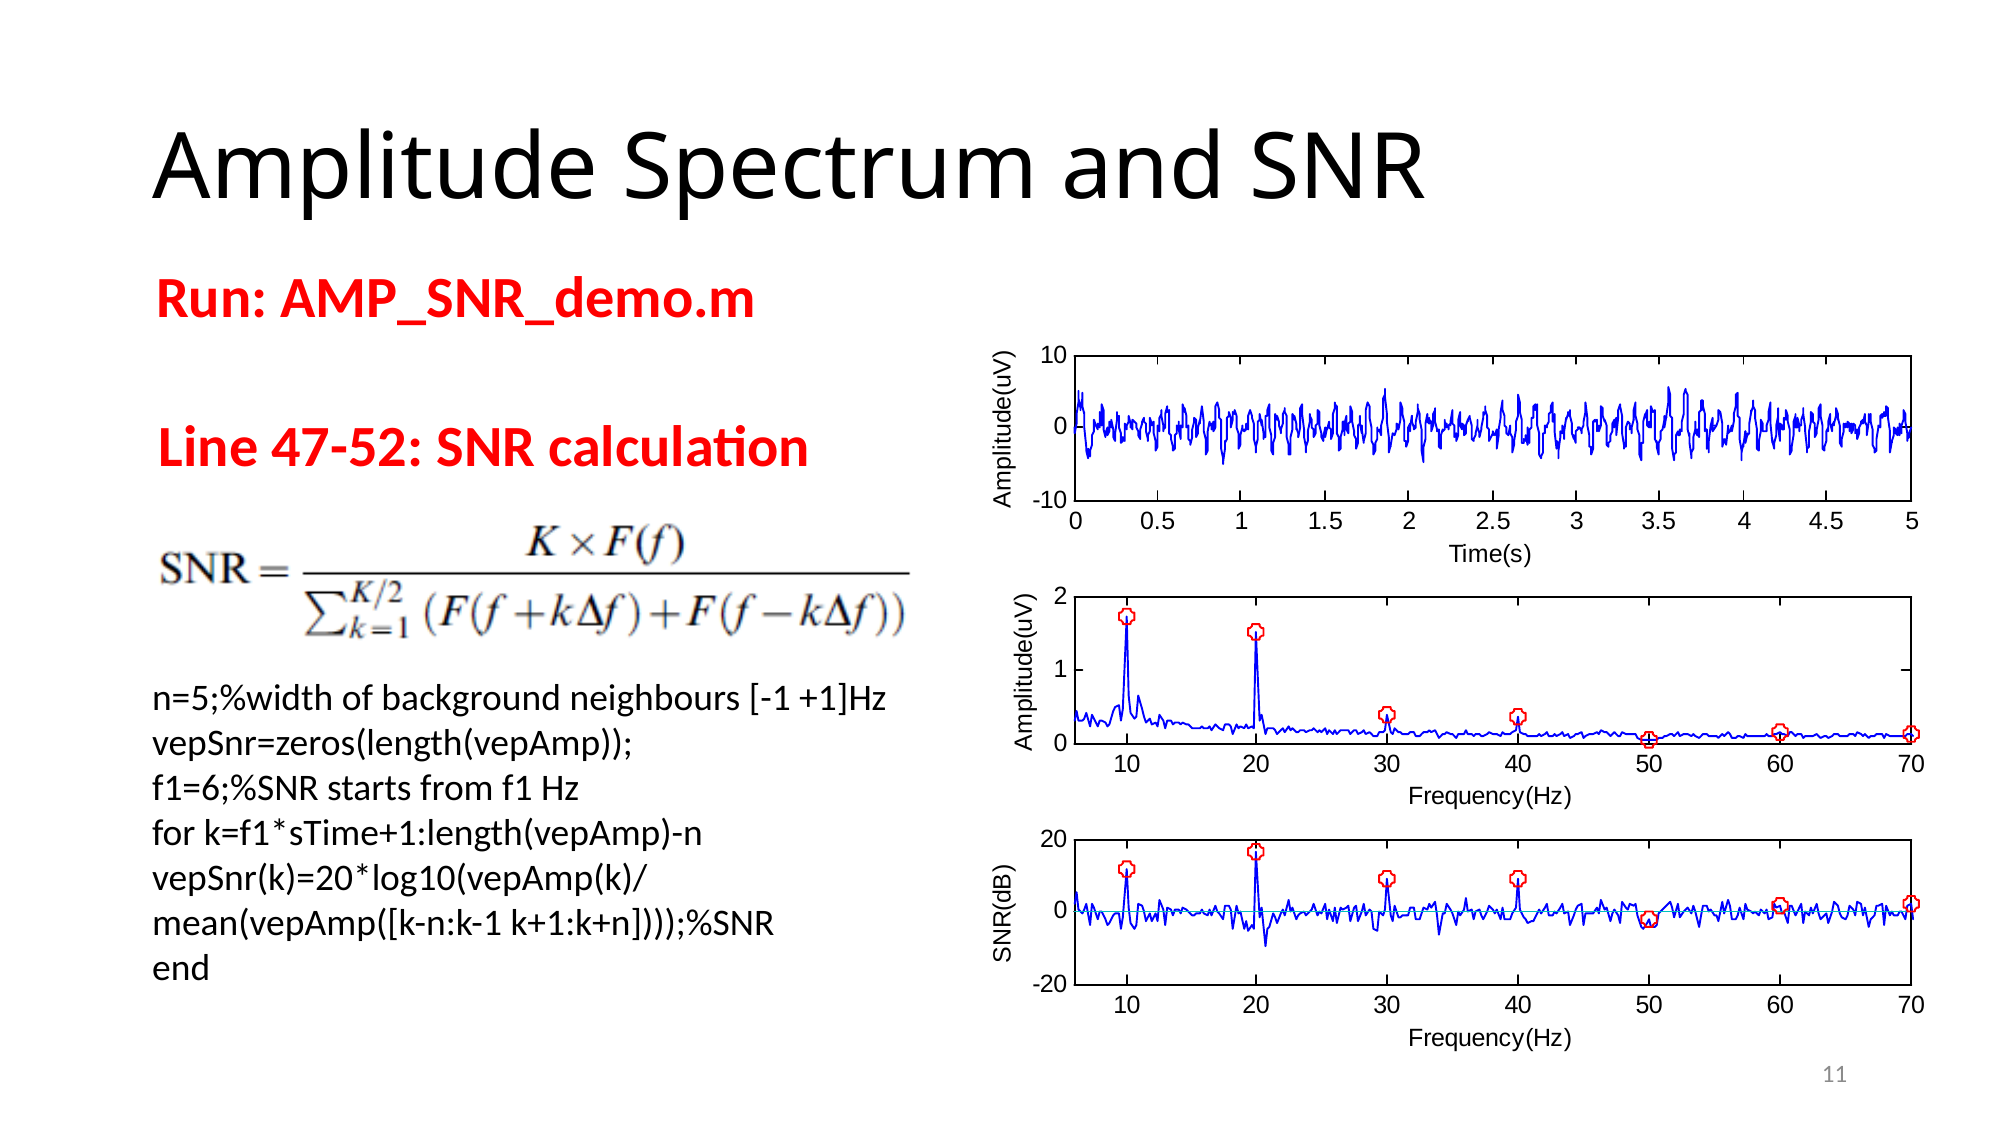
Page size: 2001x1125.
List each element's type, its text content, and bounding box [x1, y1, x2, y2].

text_box Line 47-52: SNR calculation [144, 401, 826, 482]
text_box n=5;%width of background neighbours [-1 +1]Hz vepSnr=zeros(length(vepAmp)); f1=6;%SNR starts from f1 Hz for k=f1*sTime+1:length(vepAmp)-n vepSnr(k)=20*log10(vepAmp(k)/mean(vepAmp([k-n:k-1 k+1:k+n])));%SNR end [137, 666, 916, 996]
picture [128, 294, 2000, 1105]
title Amplitude Spectrum and SNR [137, 59, 1863, 278]
text_box Run: AMP_SNR_demo.m [141, 251, 772, 337]
